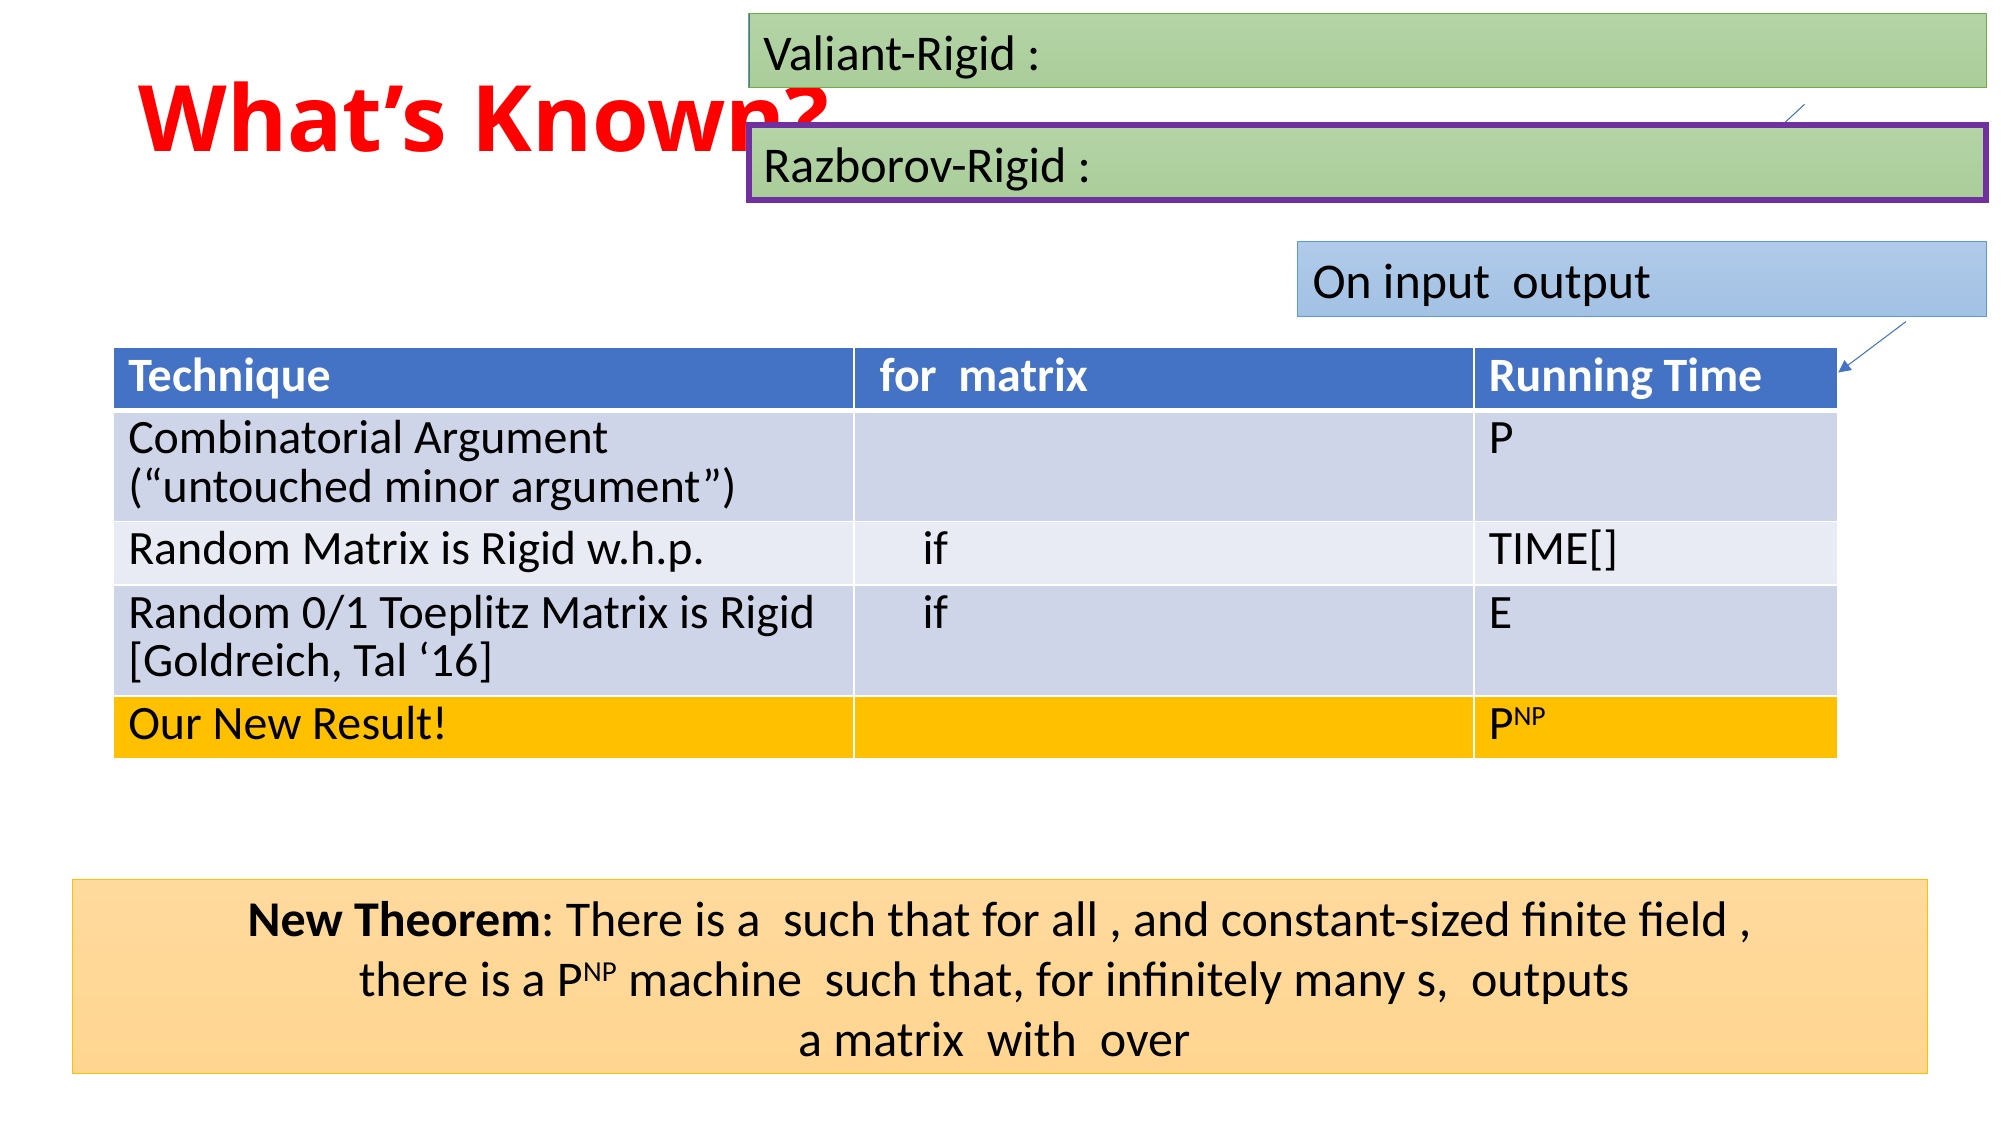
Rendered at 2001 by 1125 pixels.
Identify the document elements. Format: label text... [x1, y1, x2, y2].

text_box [1838, 321, 1906, 373]
title What’s Known? [123, 13, 1849, 231]
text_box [1720, 104, 1805, 183]
